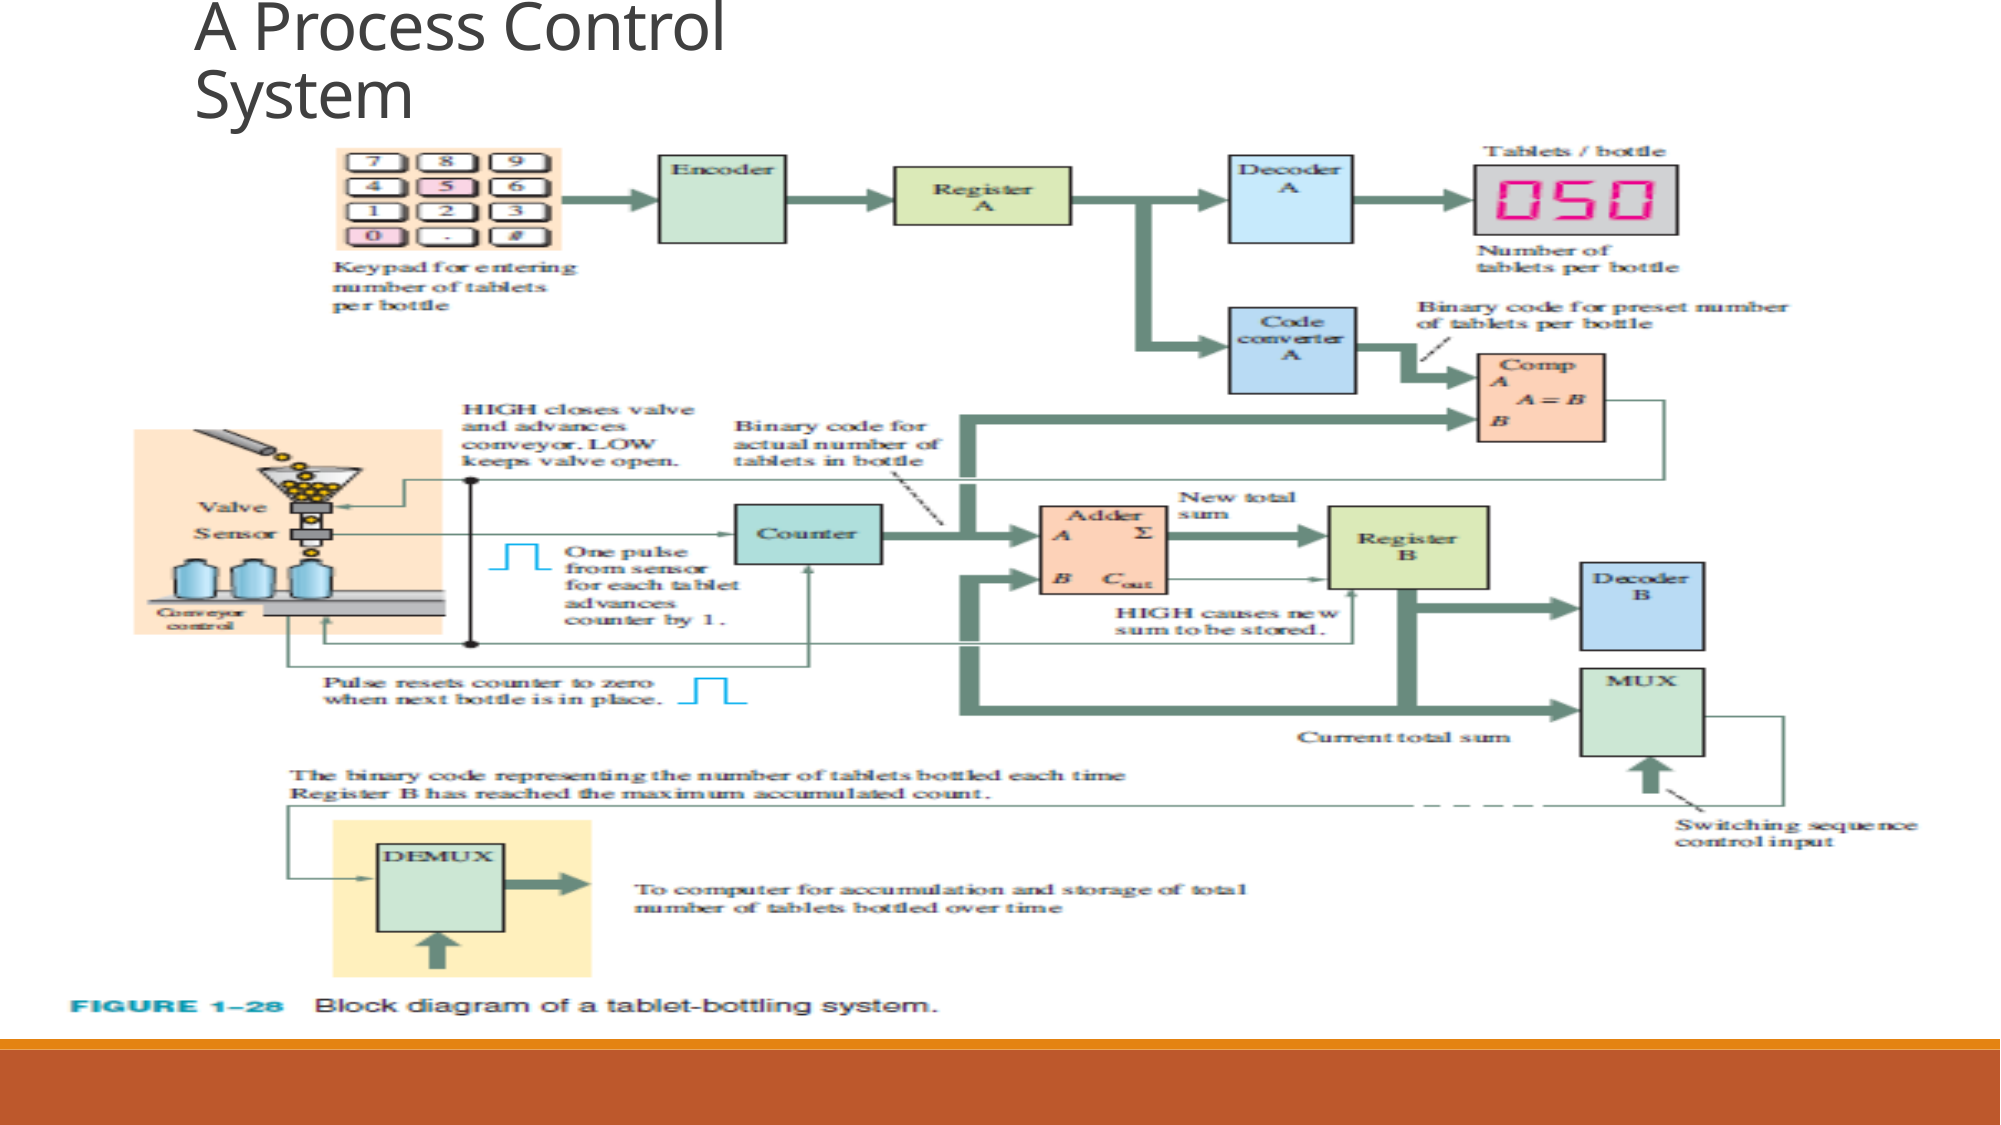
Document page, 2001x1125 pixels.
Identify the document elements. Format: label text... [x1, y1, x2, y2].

picture [39, 140, 1949, 1017]
text_box A Process Control System [180, 46, 907, 138]
